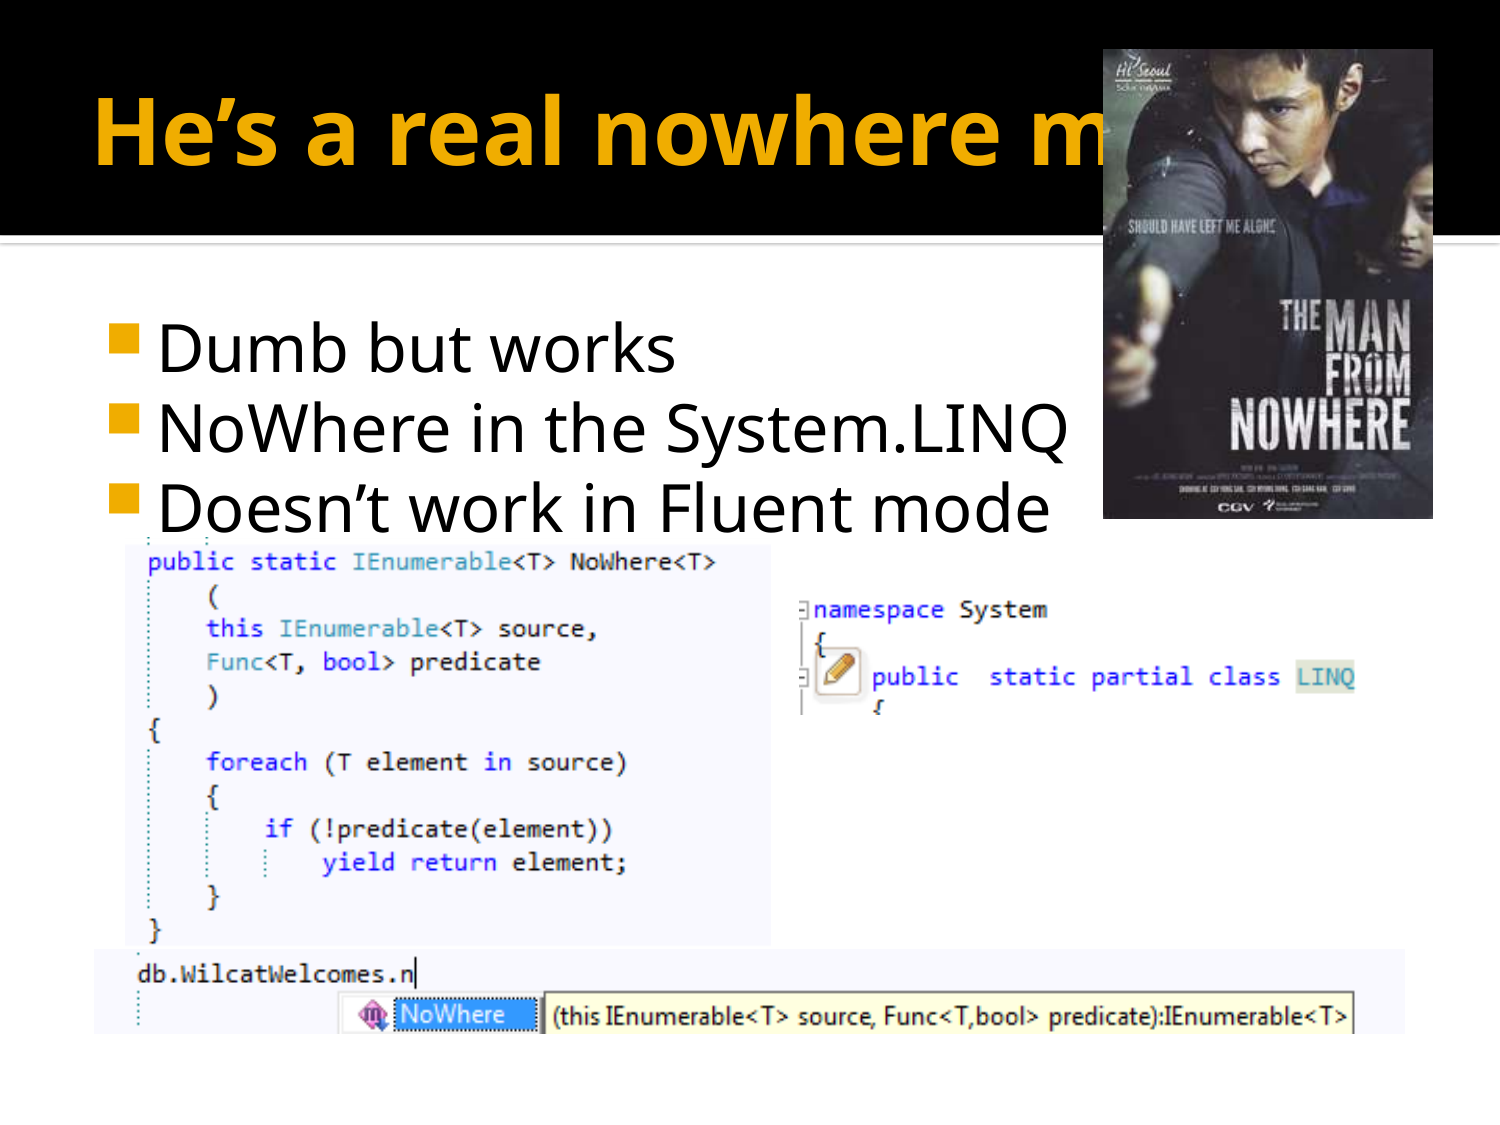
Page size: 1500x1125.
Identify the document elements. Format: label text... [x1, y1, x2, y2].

picture [1102, 49, 1433, 519]
title He’s a real nowhere man [75, 25, 1425, 231]
picture [94, 537, 1405, 1034]
list Dumb but works NoWhere in the System.LINQ Doesn’t work in Fluent mode [75, 291, 1425, 1050]
picture [799, 574, 1407, 715]
